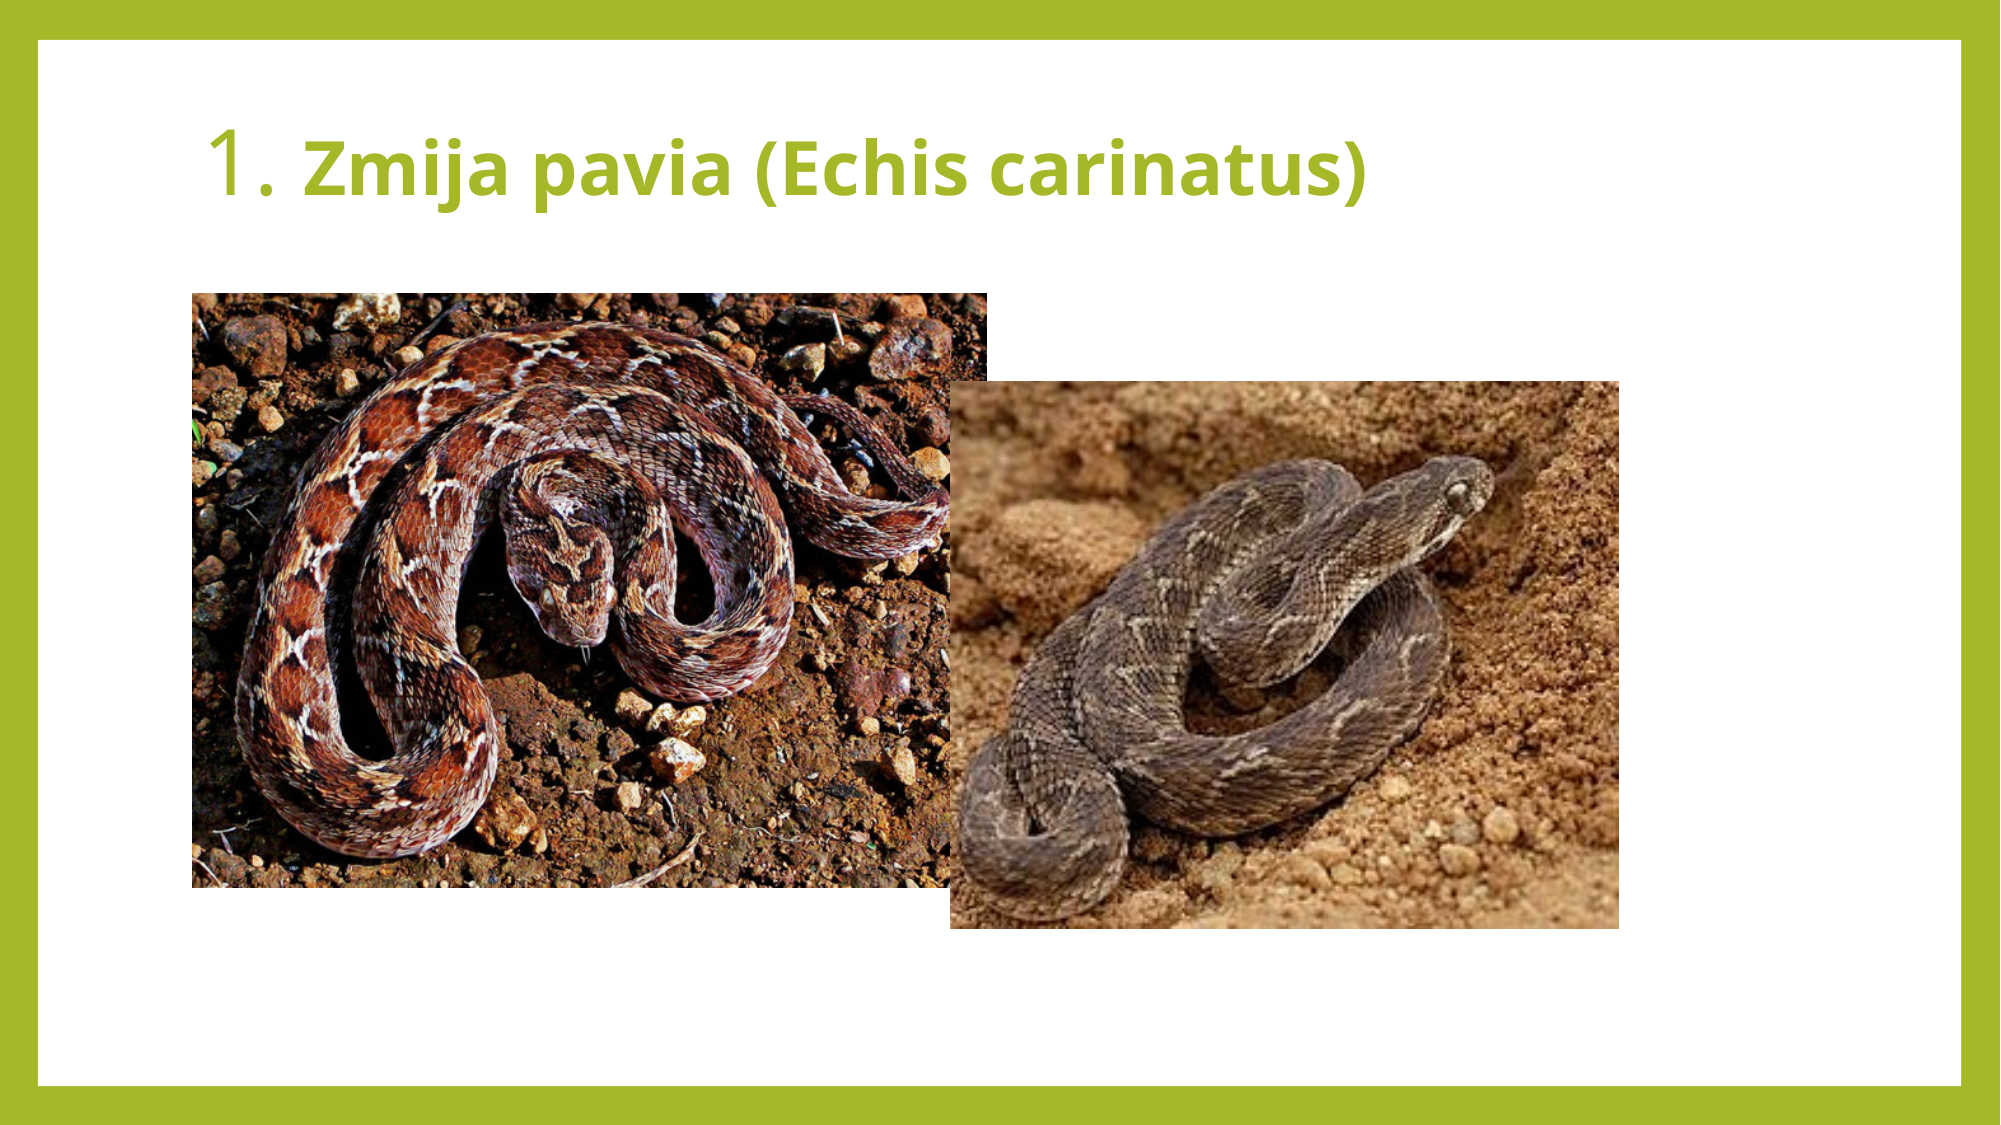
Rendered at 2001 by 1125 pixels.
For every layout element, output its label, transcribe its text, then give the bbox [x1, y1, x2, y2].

picture [949, 381, 1620, 930]
title 1. Zmija pavia (Echis carinatus) [187, 99, 1808, 323]
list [192, 293, 987, 888]
